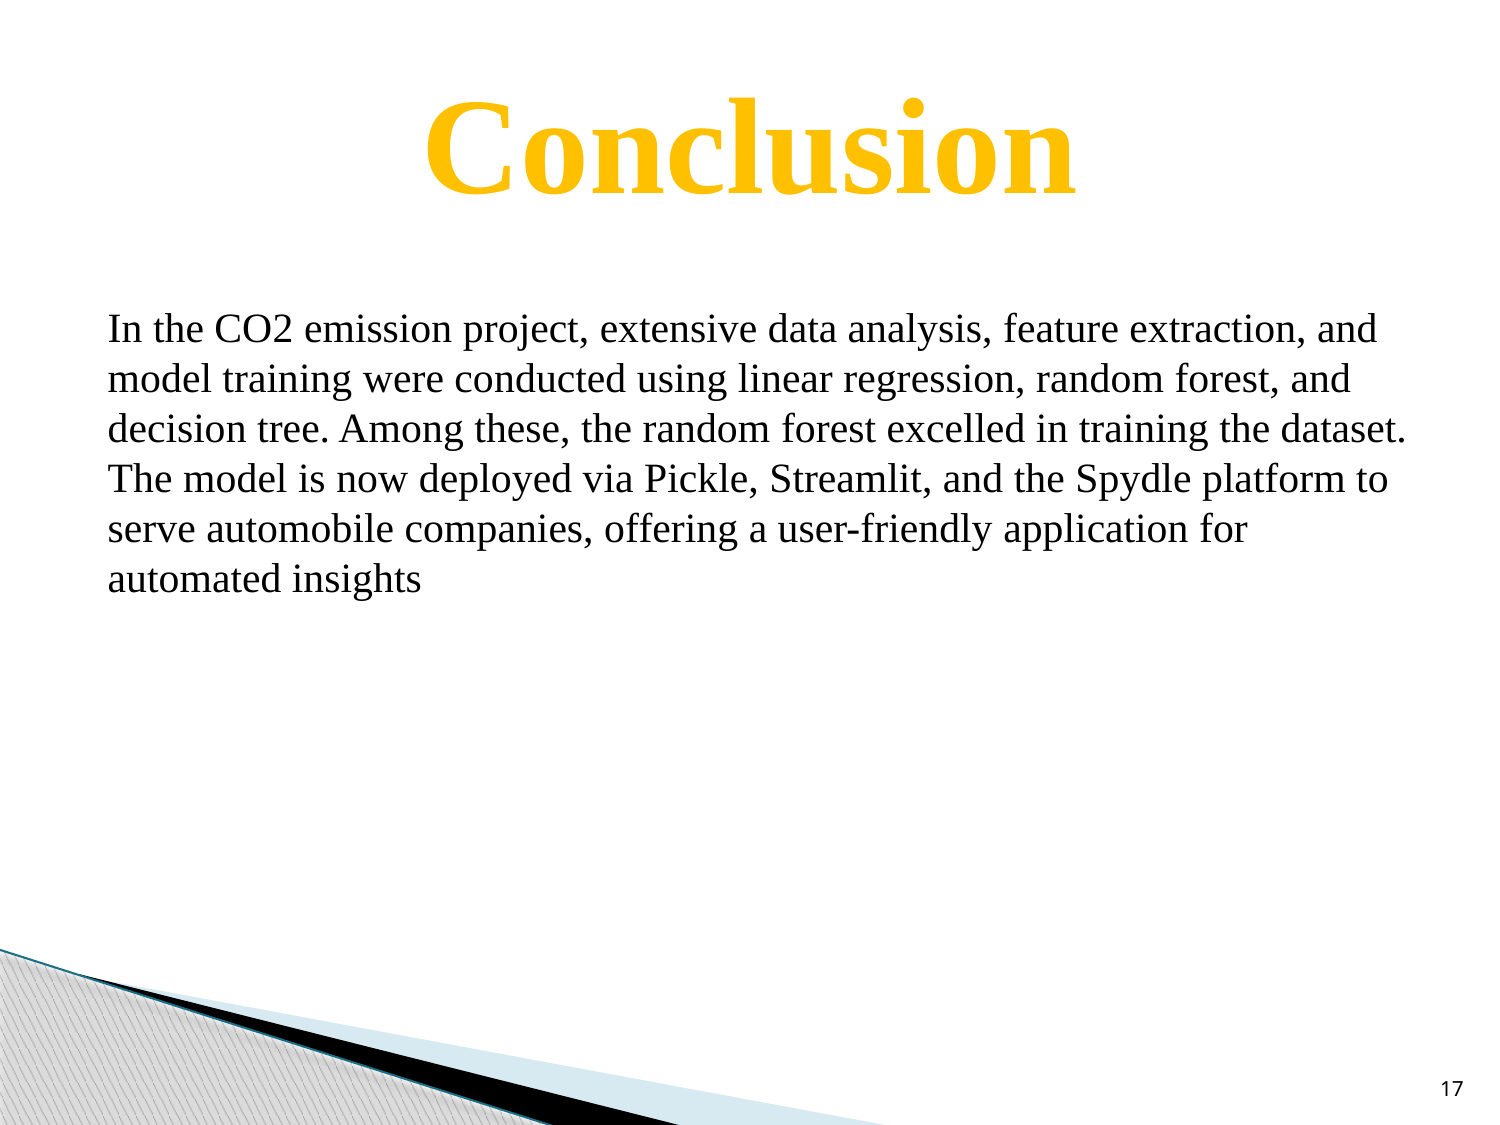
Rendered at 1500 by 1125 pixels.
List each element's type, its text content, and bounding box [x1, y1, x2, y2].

list In the CO2 emission project, extensive data analysis, feature extraction, and model training were conducted using linear regression, random forest, and decision tree. Among these, the random forest excelled in training the dataset. The model is now deployed via Pickle, Streamlit, and the Spydle platform to serve automobile companies, offering a user-friendly application for automated insights [75, 243, 1425, 986]
title Conclusion [75, 45, 1425, 233]
slide_number 17 [1418, 1051, 1479, 1112]
